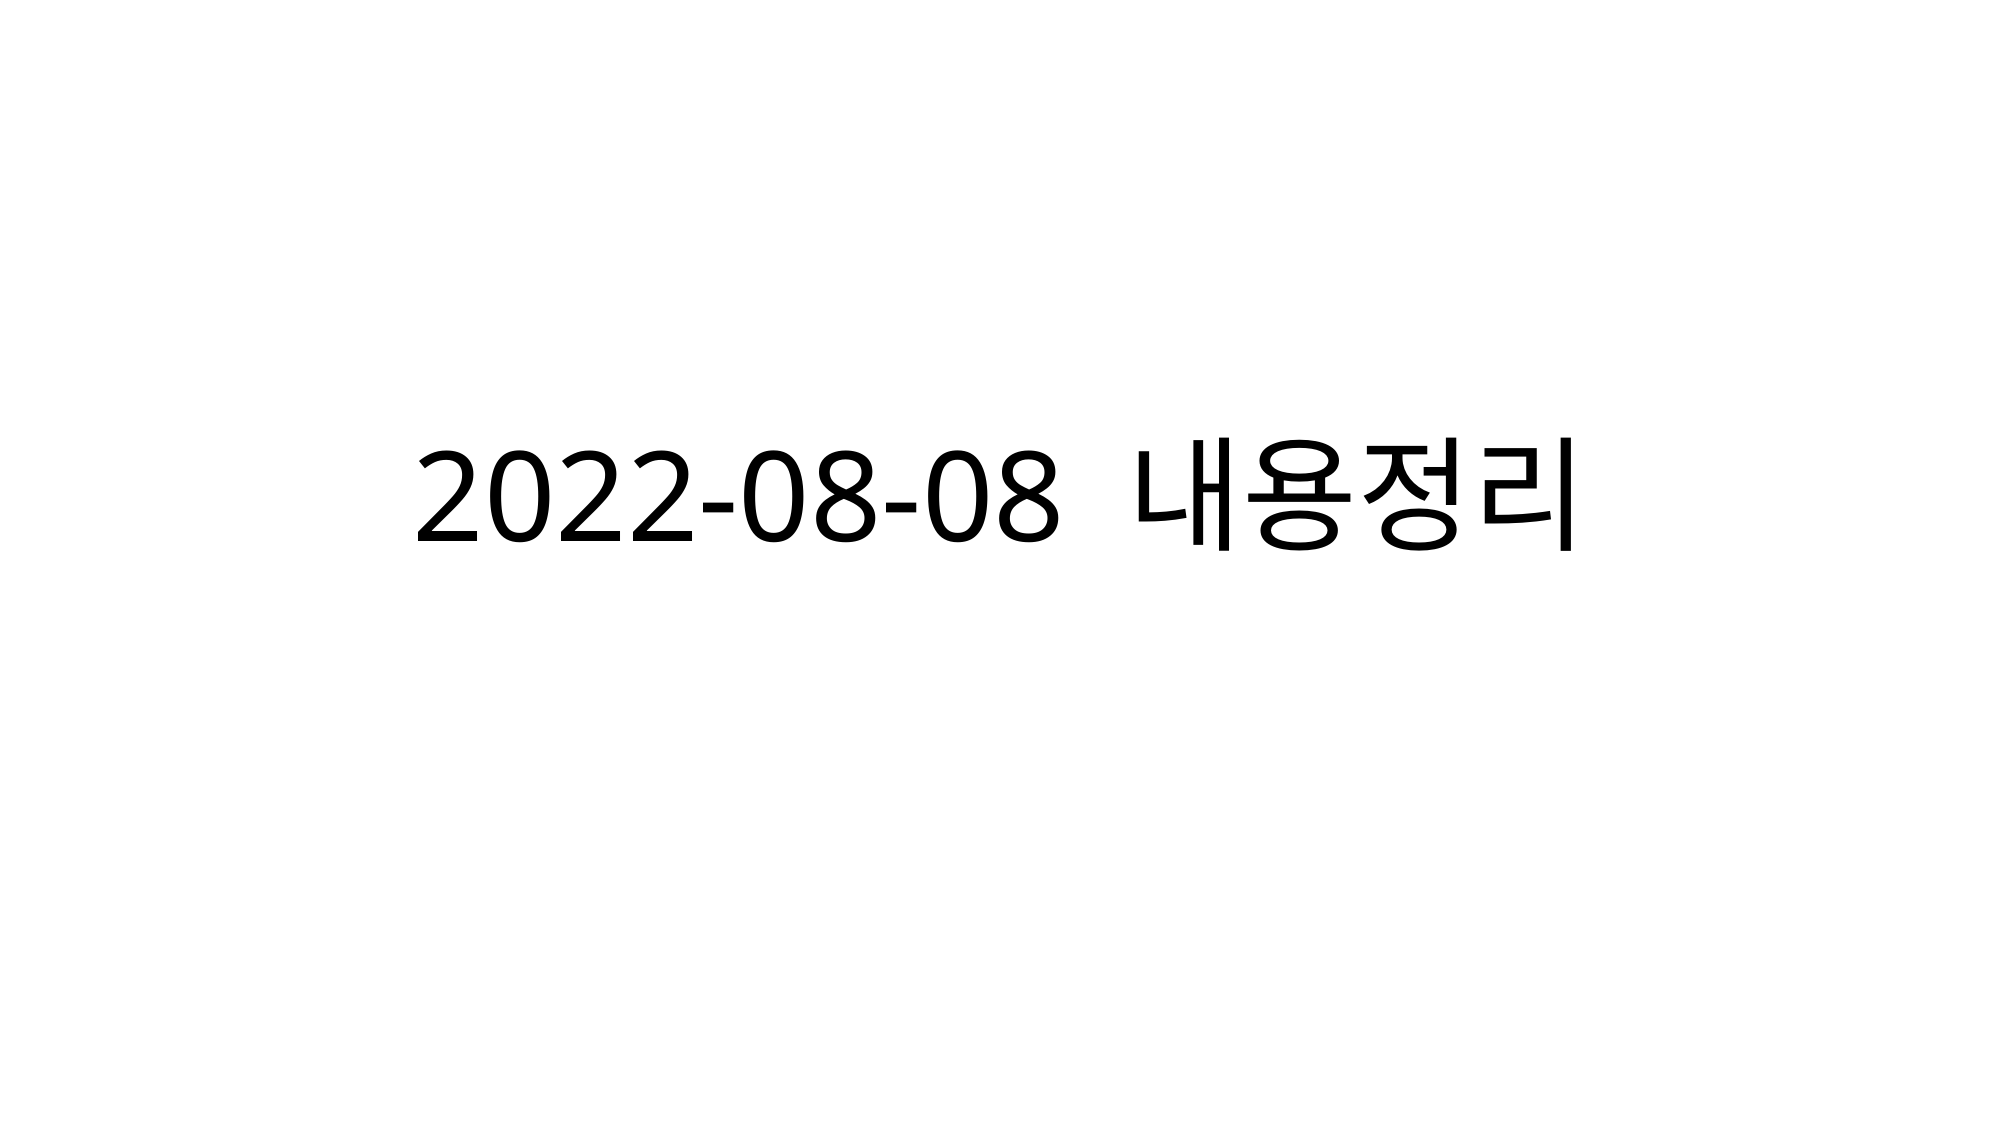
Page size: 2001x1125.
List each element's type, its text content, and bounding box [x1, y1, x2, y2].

title 2022-08-08 내용정리 [249, 184, 1750, 576]
